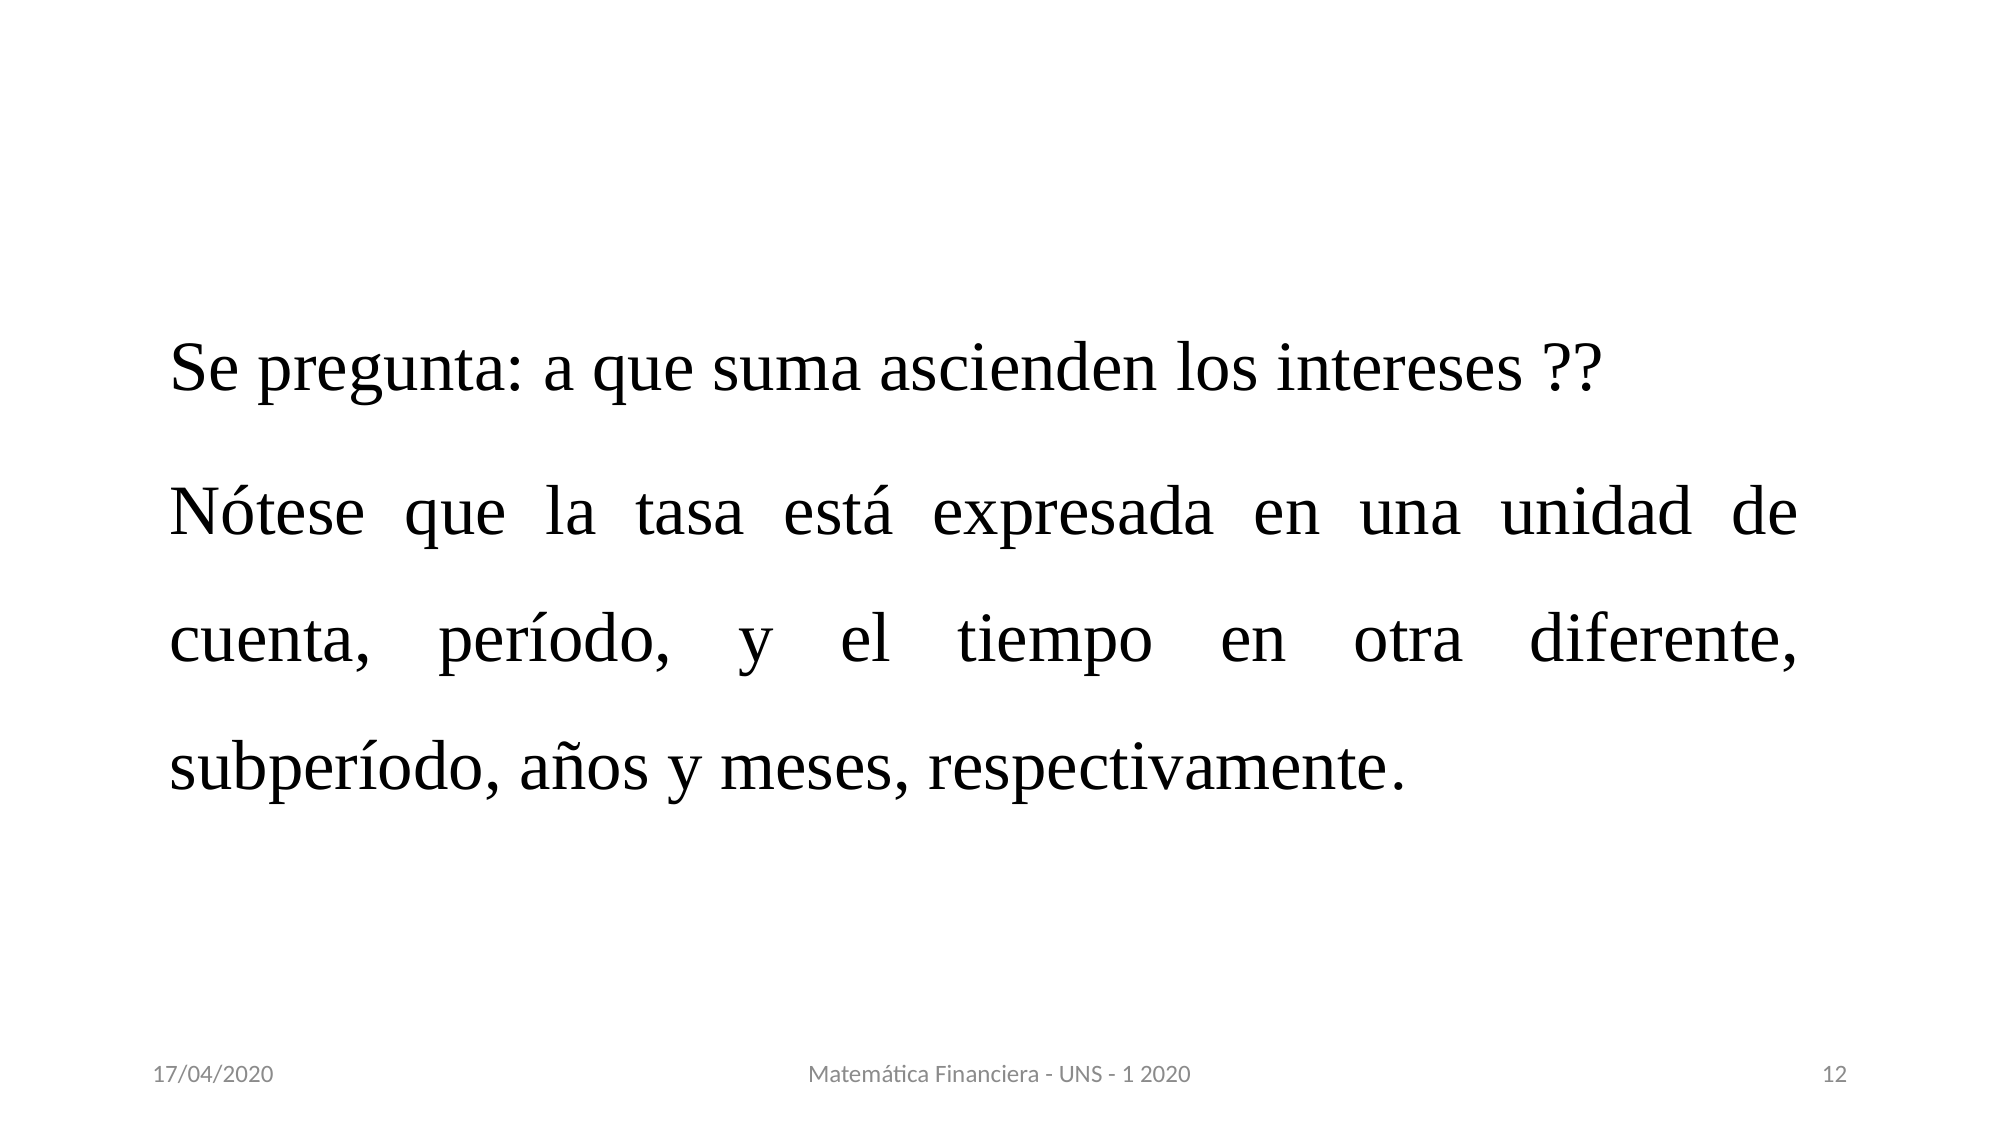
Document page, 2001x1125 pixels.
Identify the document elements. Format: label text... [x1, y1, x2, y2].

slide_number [137, 1042, 588, 1103]
text_box Se pregunta: a que suma ascienden los intereses ?? Nótese que la tasa está expresada en una unidad de cuenta, período, y el tiempo en otra diferente, subperíodo, años y meses, respectivamente. [154, 227, 1817, 811]
footer Matemática Financiera - UNS - 1 2020 [662, 1042, 1338, 1103]
slide_number 12 [1412, 1042, 1863, 1103]
